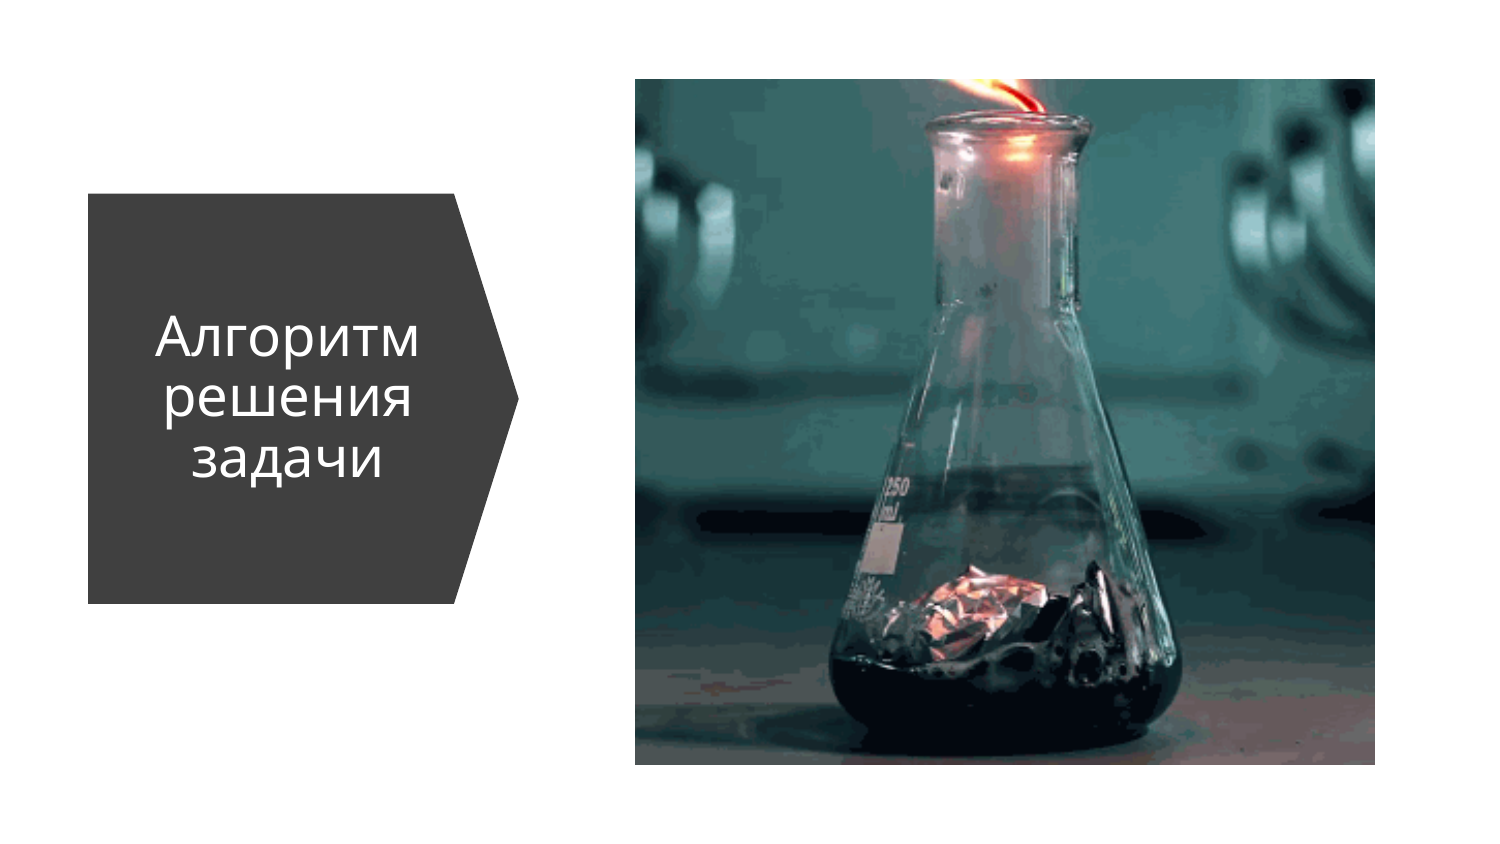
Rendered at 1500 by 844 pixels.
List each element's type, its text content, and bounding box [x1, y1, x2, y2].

title Алгоритм решения задачи [126, 242, 450, 556]
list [635, 79, 1375, 765]
text_box [87, 192, 520, 605]
